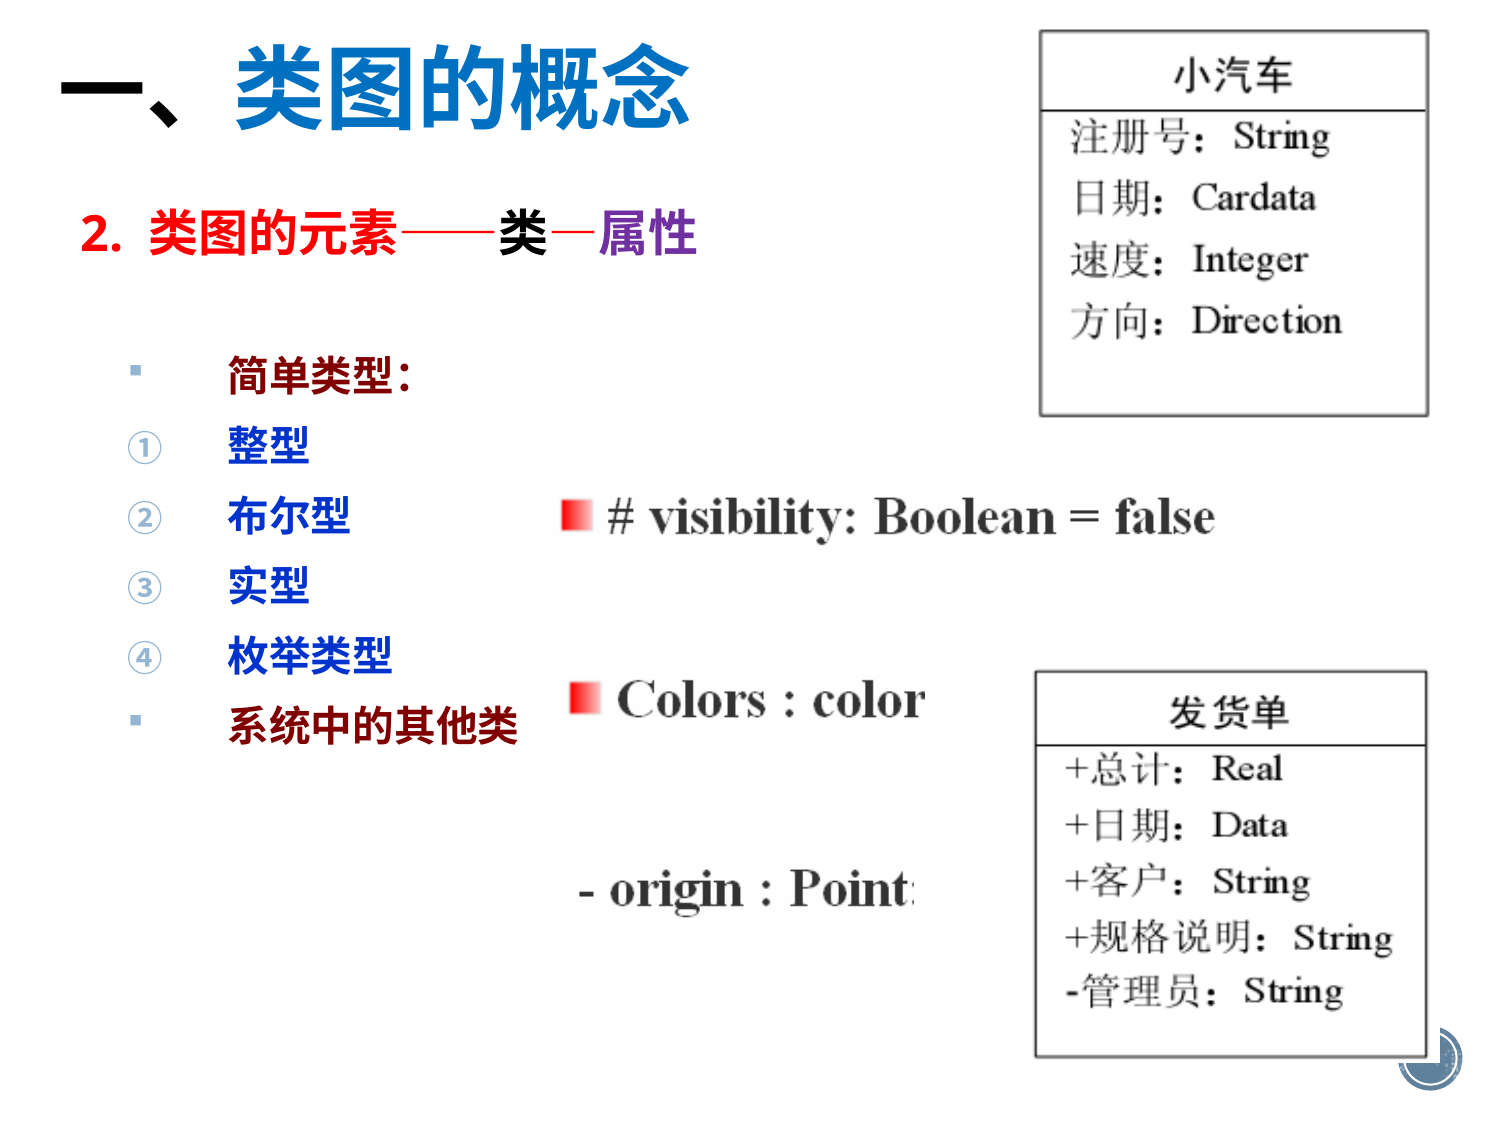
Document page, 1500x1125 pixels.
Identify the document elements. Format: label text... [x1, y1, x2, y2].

picture [575, 862, 914, 919]
picture [1025, 24, 1438, 430]
picture [1025, 662, 1440, 1063]
list 简单类型： 整型 布尔型 实型 枚举类型 系统中的其他类 [112, 348, 1388, 1013]
text_box 一、类图的概念 [43, 34, 1025, 151]
text_box 2. 类图的元素——类—属性 [66, 193, 867, 263]
picture [549, 487, 1221, 550]
picture [562, 674, 925, 724]
